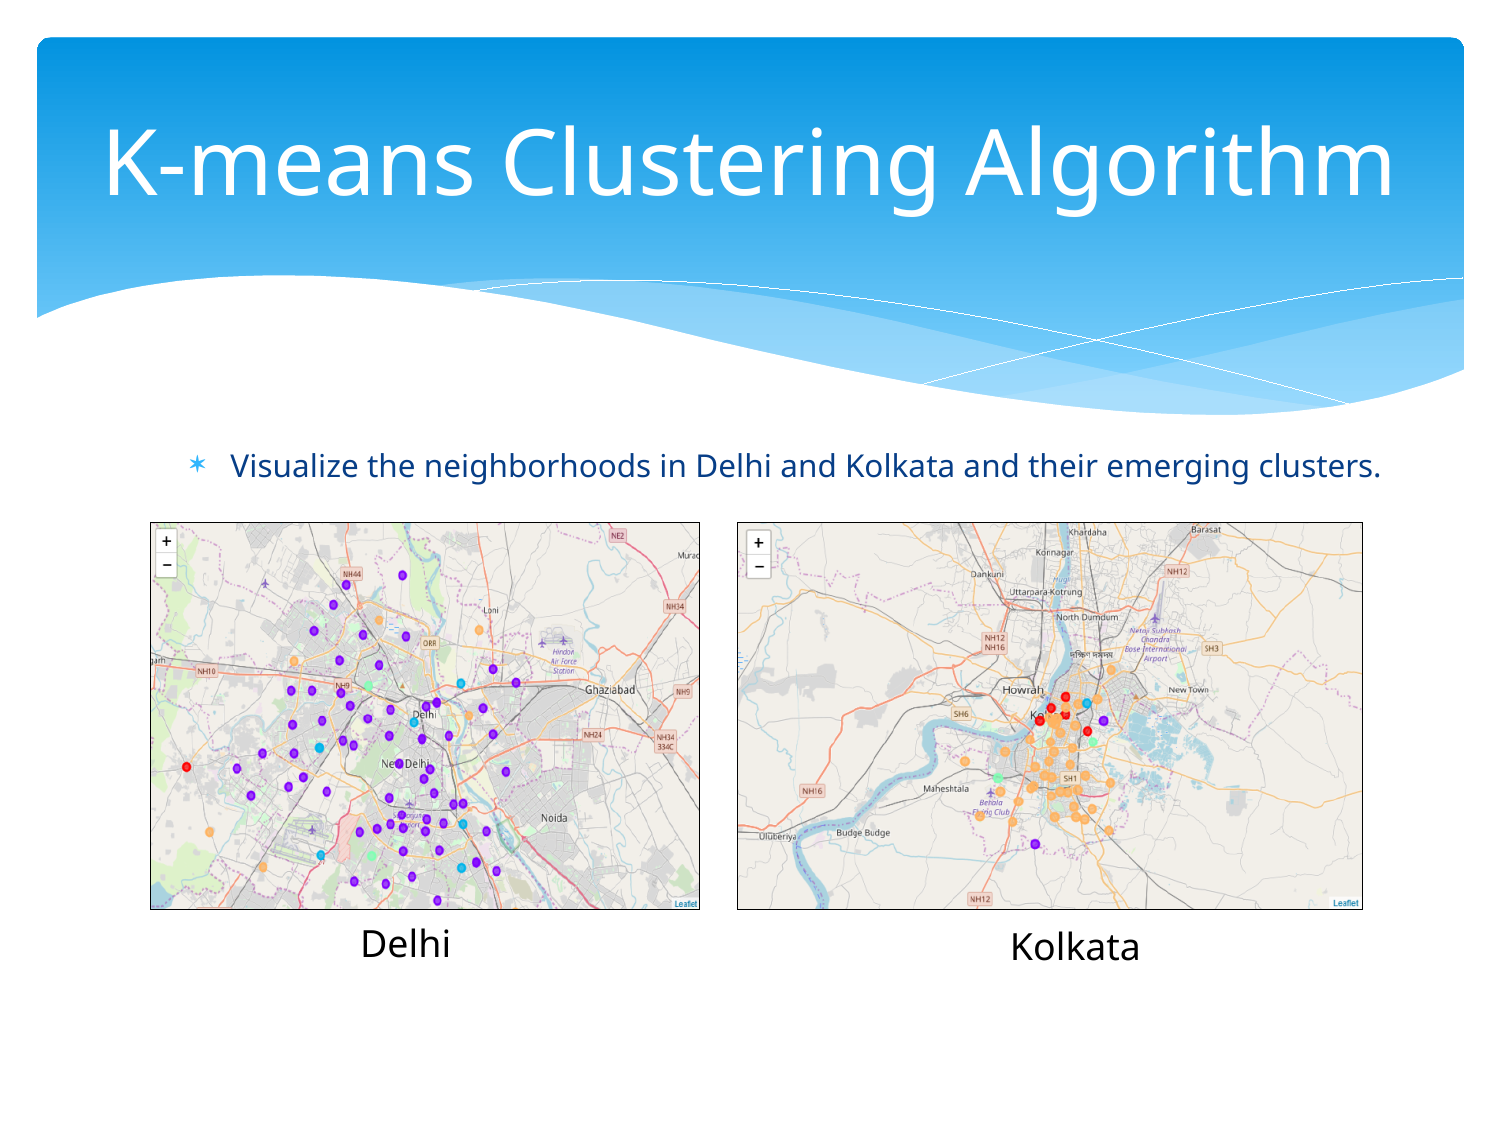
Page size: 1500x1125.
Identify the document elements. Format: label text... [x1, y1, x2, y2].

title K-means Clustering Algorithm [75, 55, 1425, 261]
picture [737, 522, 1363, 911]
picture [149, 522, 701, 911]
text_box Kolkata [994, 920, 1156, 975]
text_box Delhi [345, 920, 467, 973]
list Visualize the neighborhoods in Delhi and Kolkata and their emerging clusters. [174, 438, 1413, 563]
